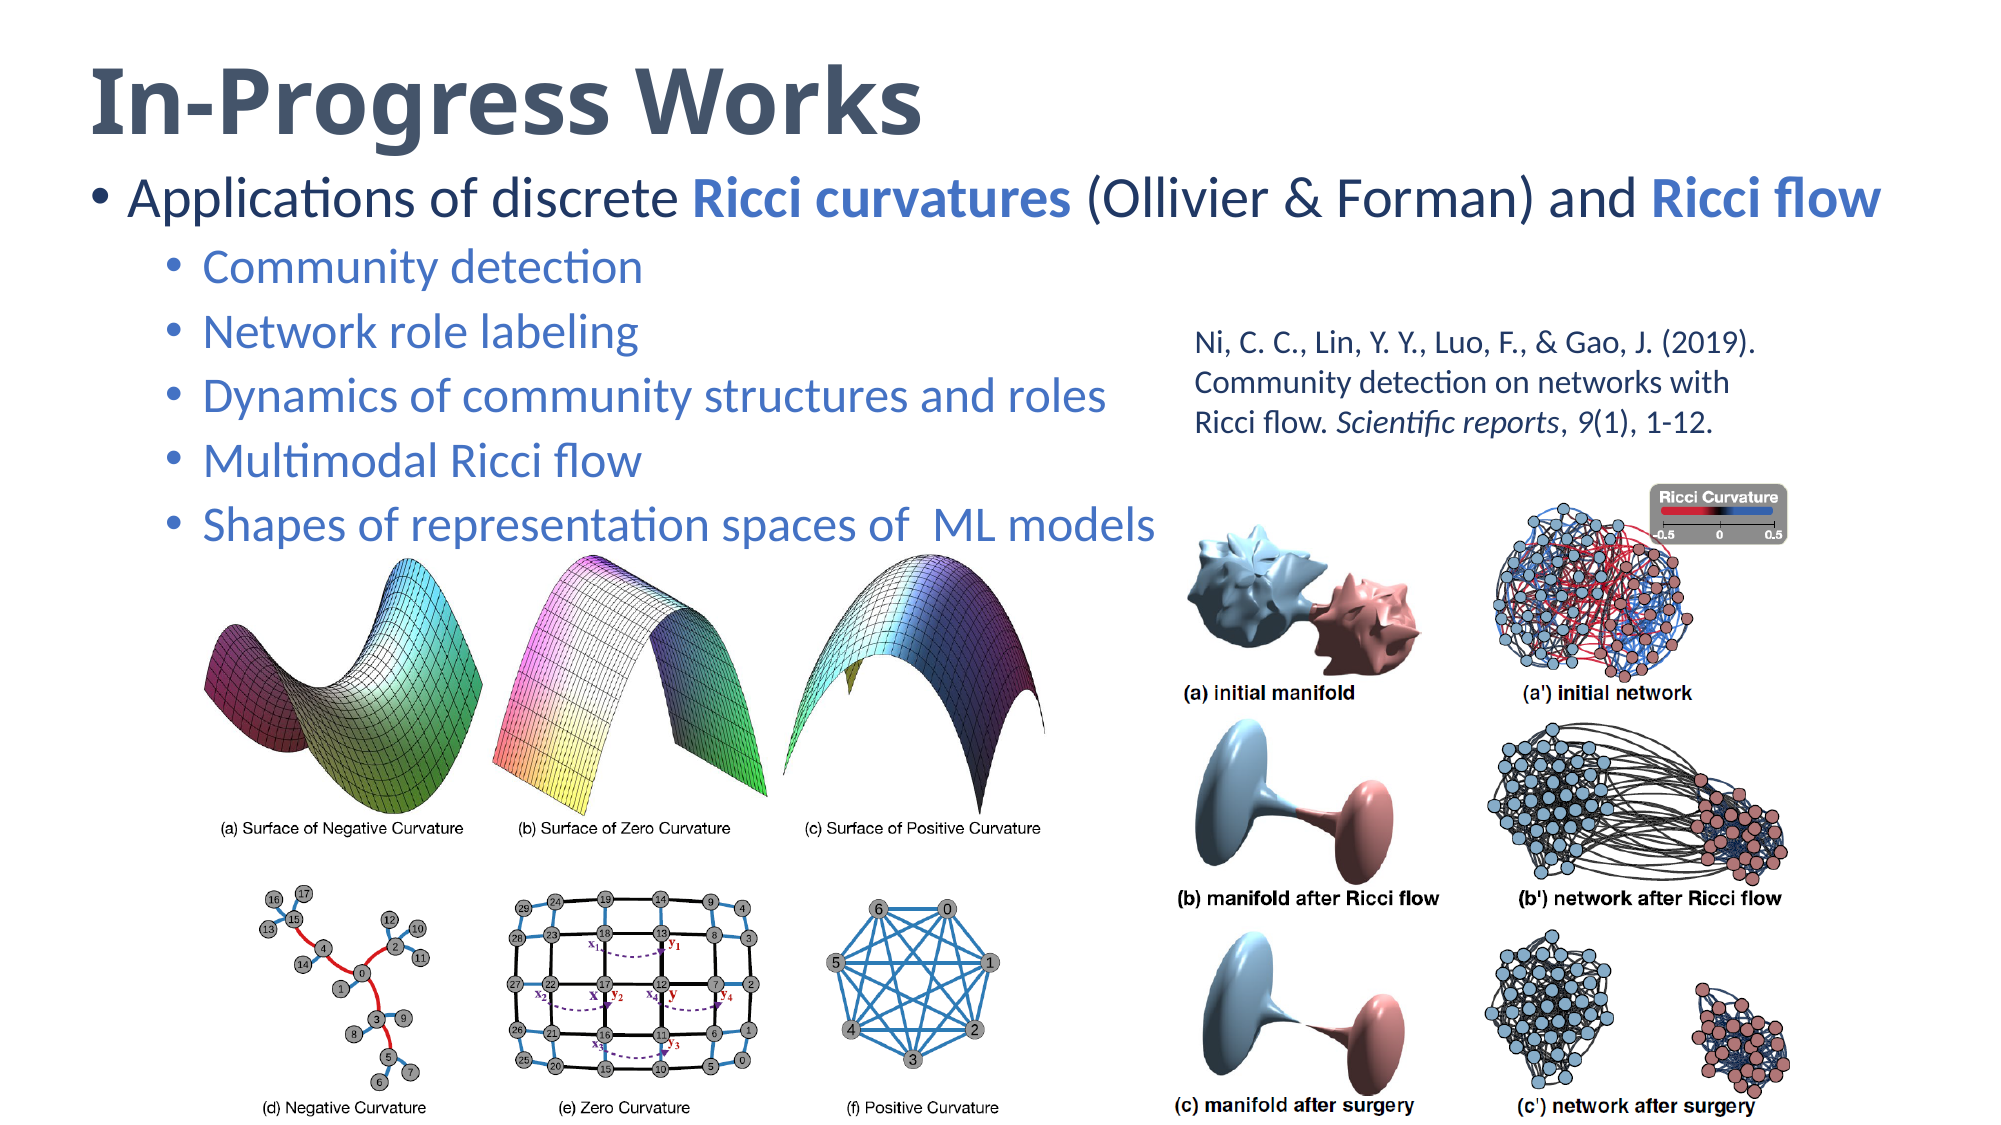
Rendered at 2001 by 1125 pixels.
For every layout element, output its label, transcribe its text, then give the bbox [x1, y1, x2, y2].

picture [1172, 482, 1790, 1120]
title In-Progress Works [75, 49, 1879, 159]
text_box Ni, C. C., Lin, Y. Y., Luo, F., & Gao, J. (2019). Community detection on networks with Ricci flow. Scientific reports, 9(1), 1-12. [1179, 312, 1783, 448]
picture [201, 552, 1047, 1120]
list Applications of discrete Ricci curvatures (Ollivier & Forman) and Ricci flow Community detection Network role labeling Dynamics of community structures and roles Multimodal Ricci flow Shapes of representation spaces of ML models [75, 159, 1906, 563]
